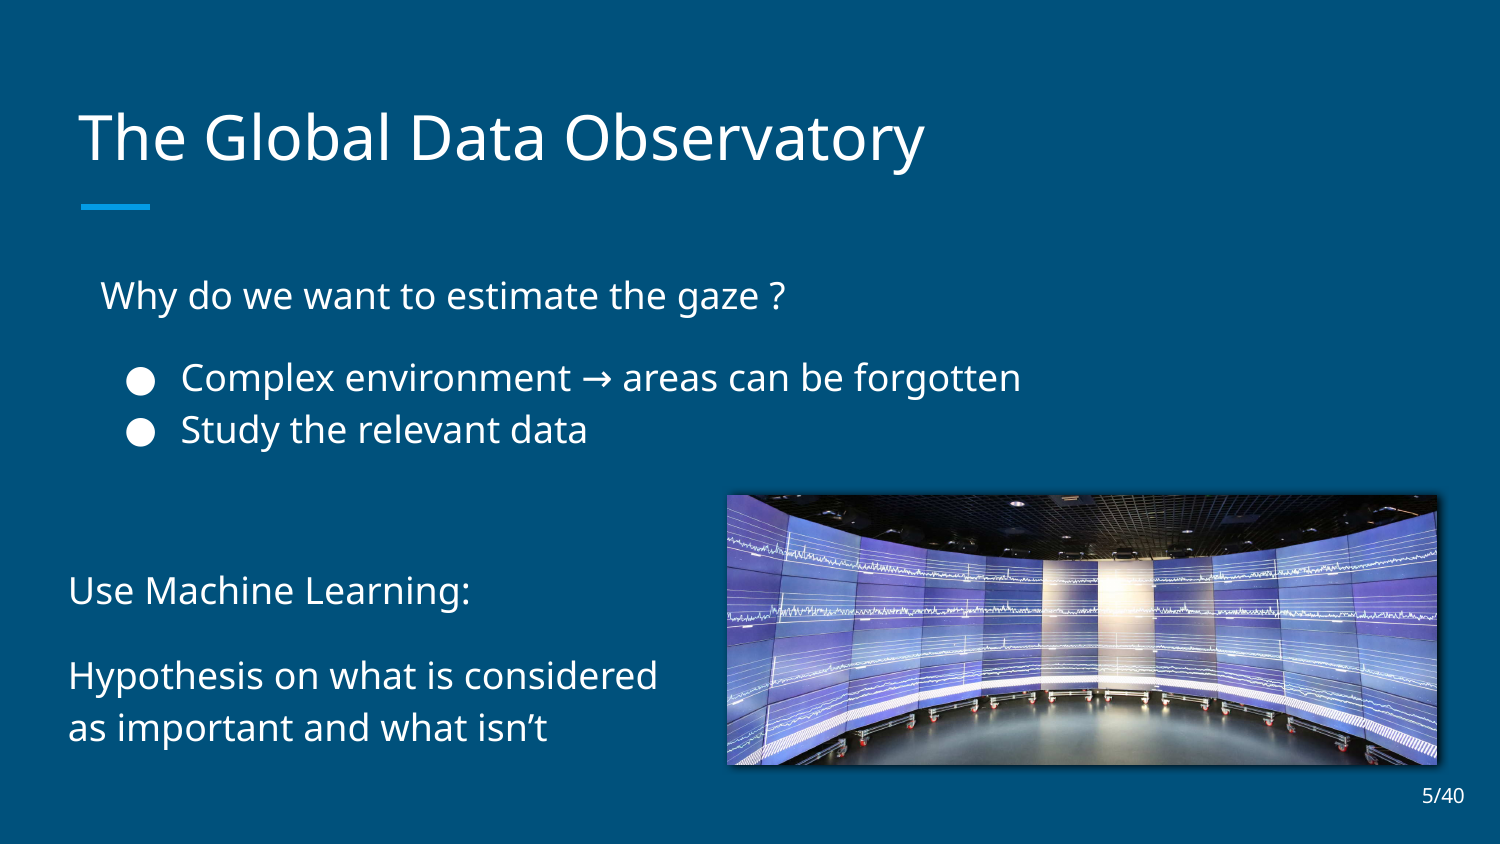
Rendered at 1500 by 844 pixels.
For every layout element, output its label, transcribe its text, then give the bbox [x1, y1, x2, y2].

slide_number 5/40 [1389, 764, 1480, 830]
picture [728, 495, 1437, 764]
text_box Use Machine Learning: Hypothesis on what is considered as important and what isn’t [52, 545, 715, 744]
text_box Complex environment → areas can be forgotten Study the relevant data [90, 332, 1139, 507]
list Why do we want to estimate the gaze ? [85, 250, 1169, 321]
title The Global Data Observatory [63, 75, 1437, 188]
